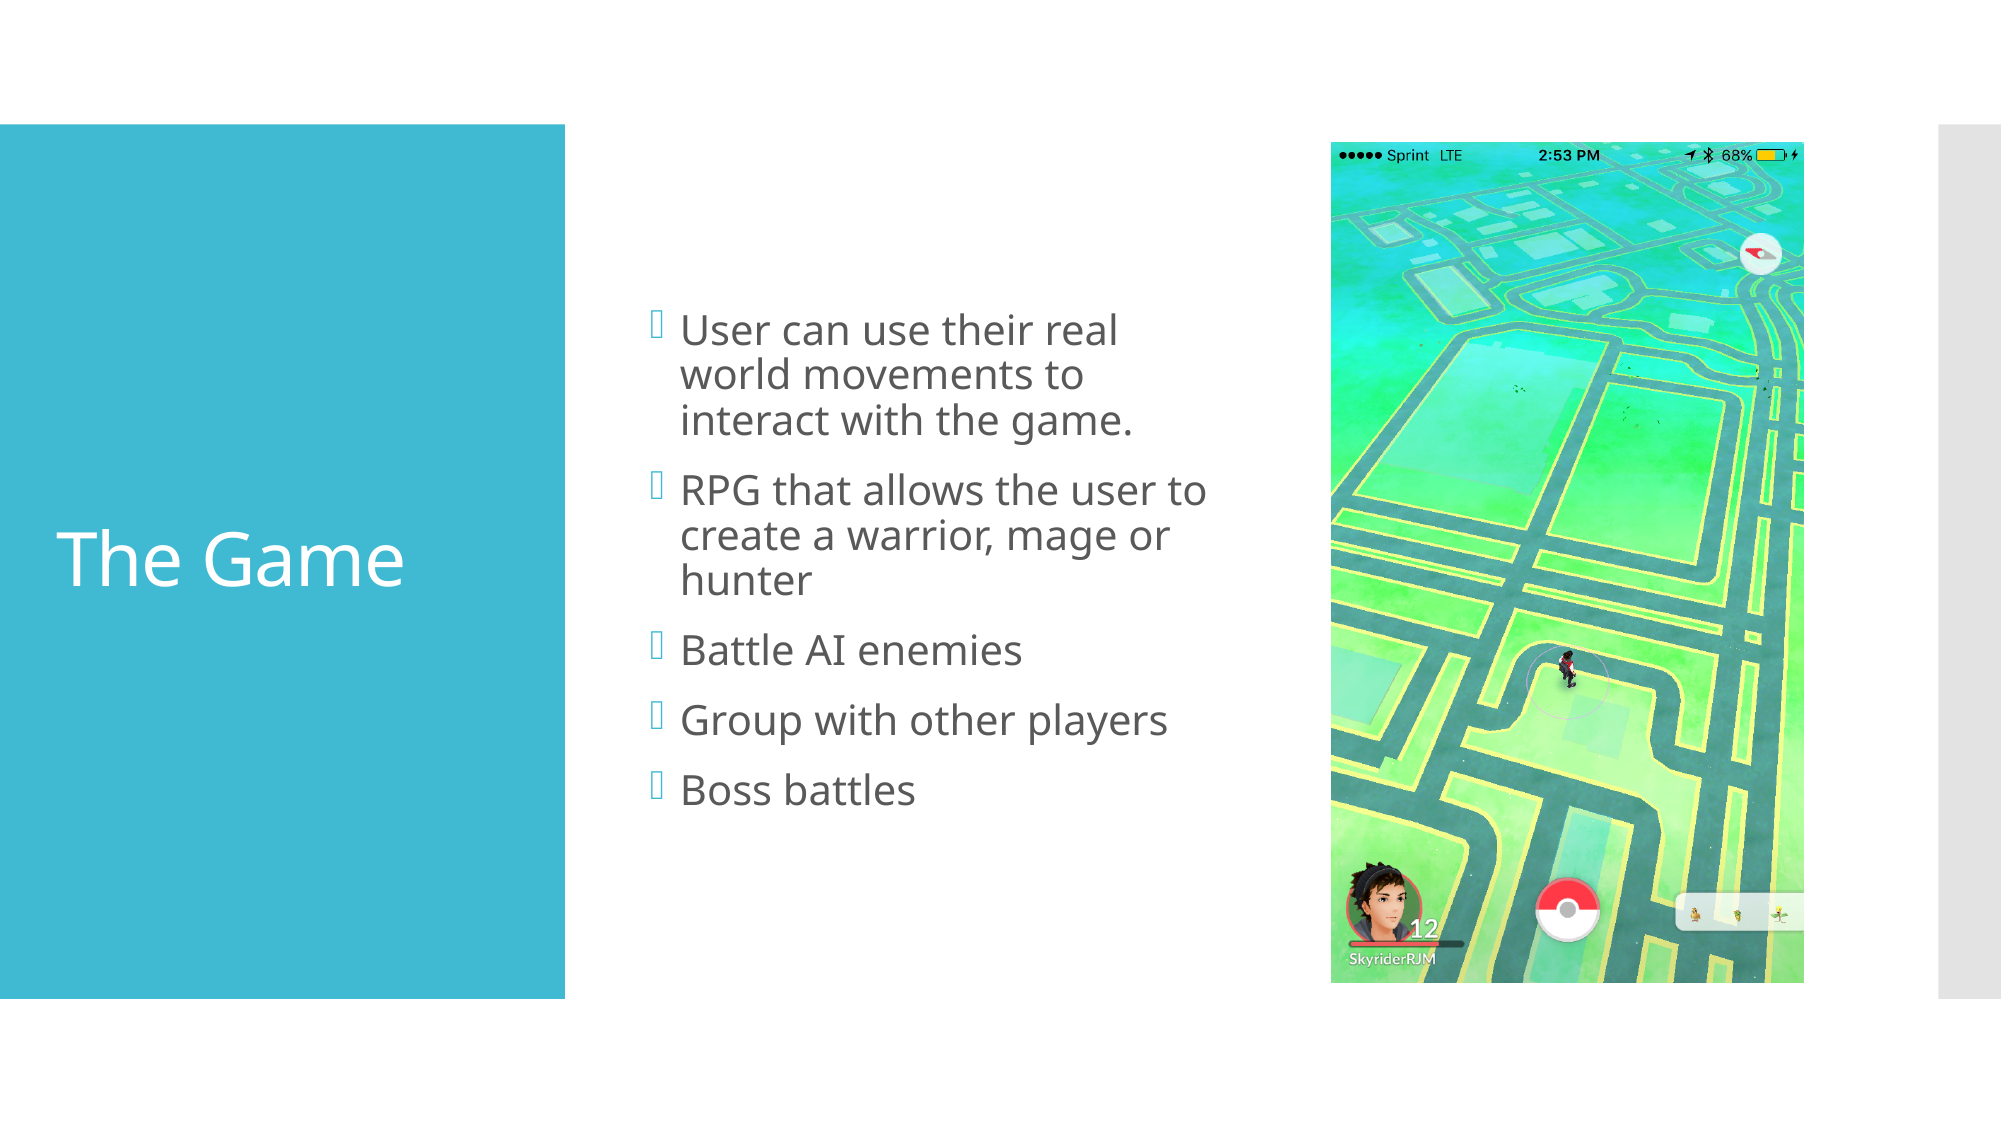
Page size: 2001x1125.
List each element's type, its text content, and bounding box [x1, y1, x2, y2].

title The Game [41, 184, 525, 940]
picture [1331, 142, 1804, 983]
list User can use their real world movements to interact with the game. RPG that allows the user to create a warrior, mage or hunter Battle AI enemies Group with other players Boss battles [634, 141, 1223, 982]
